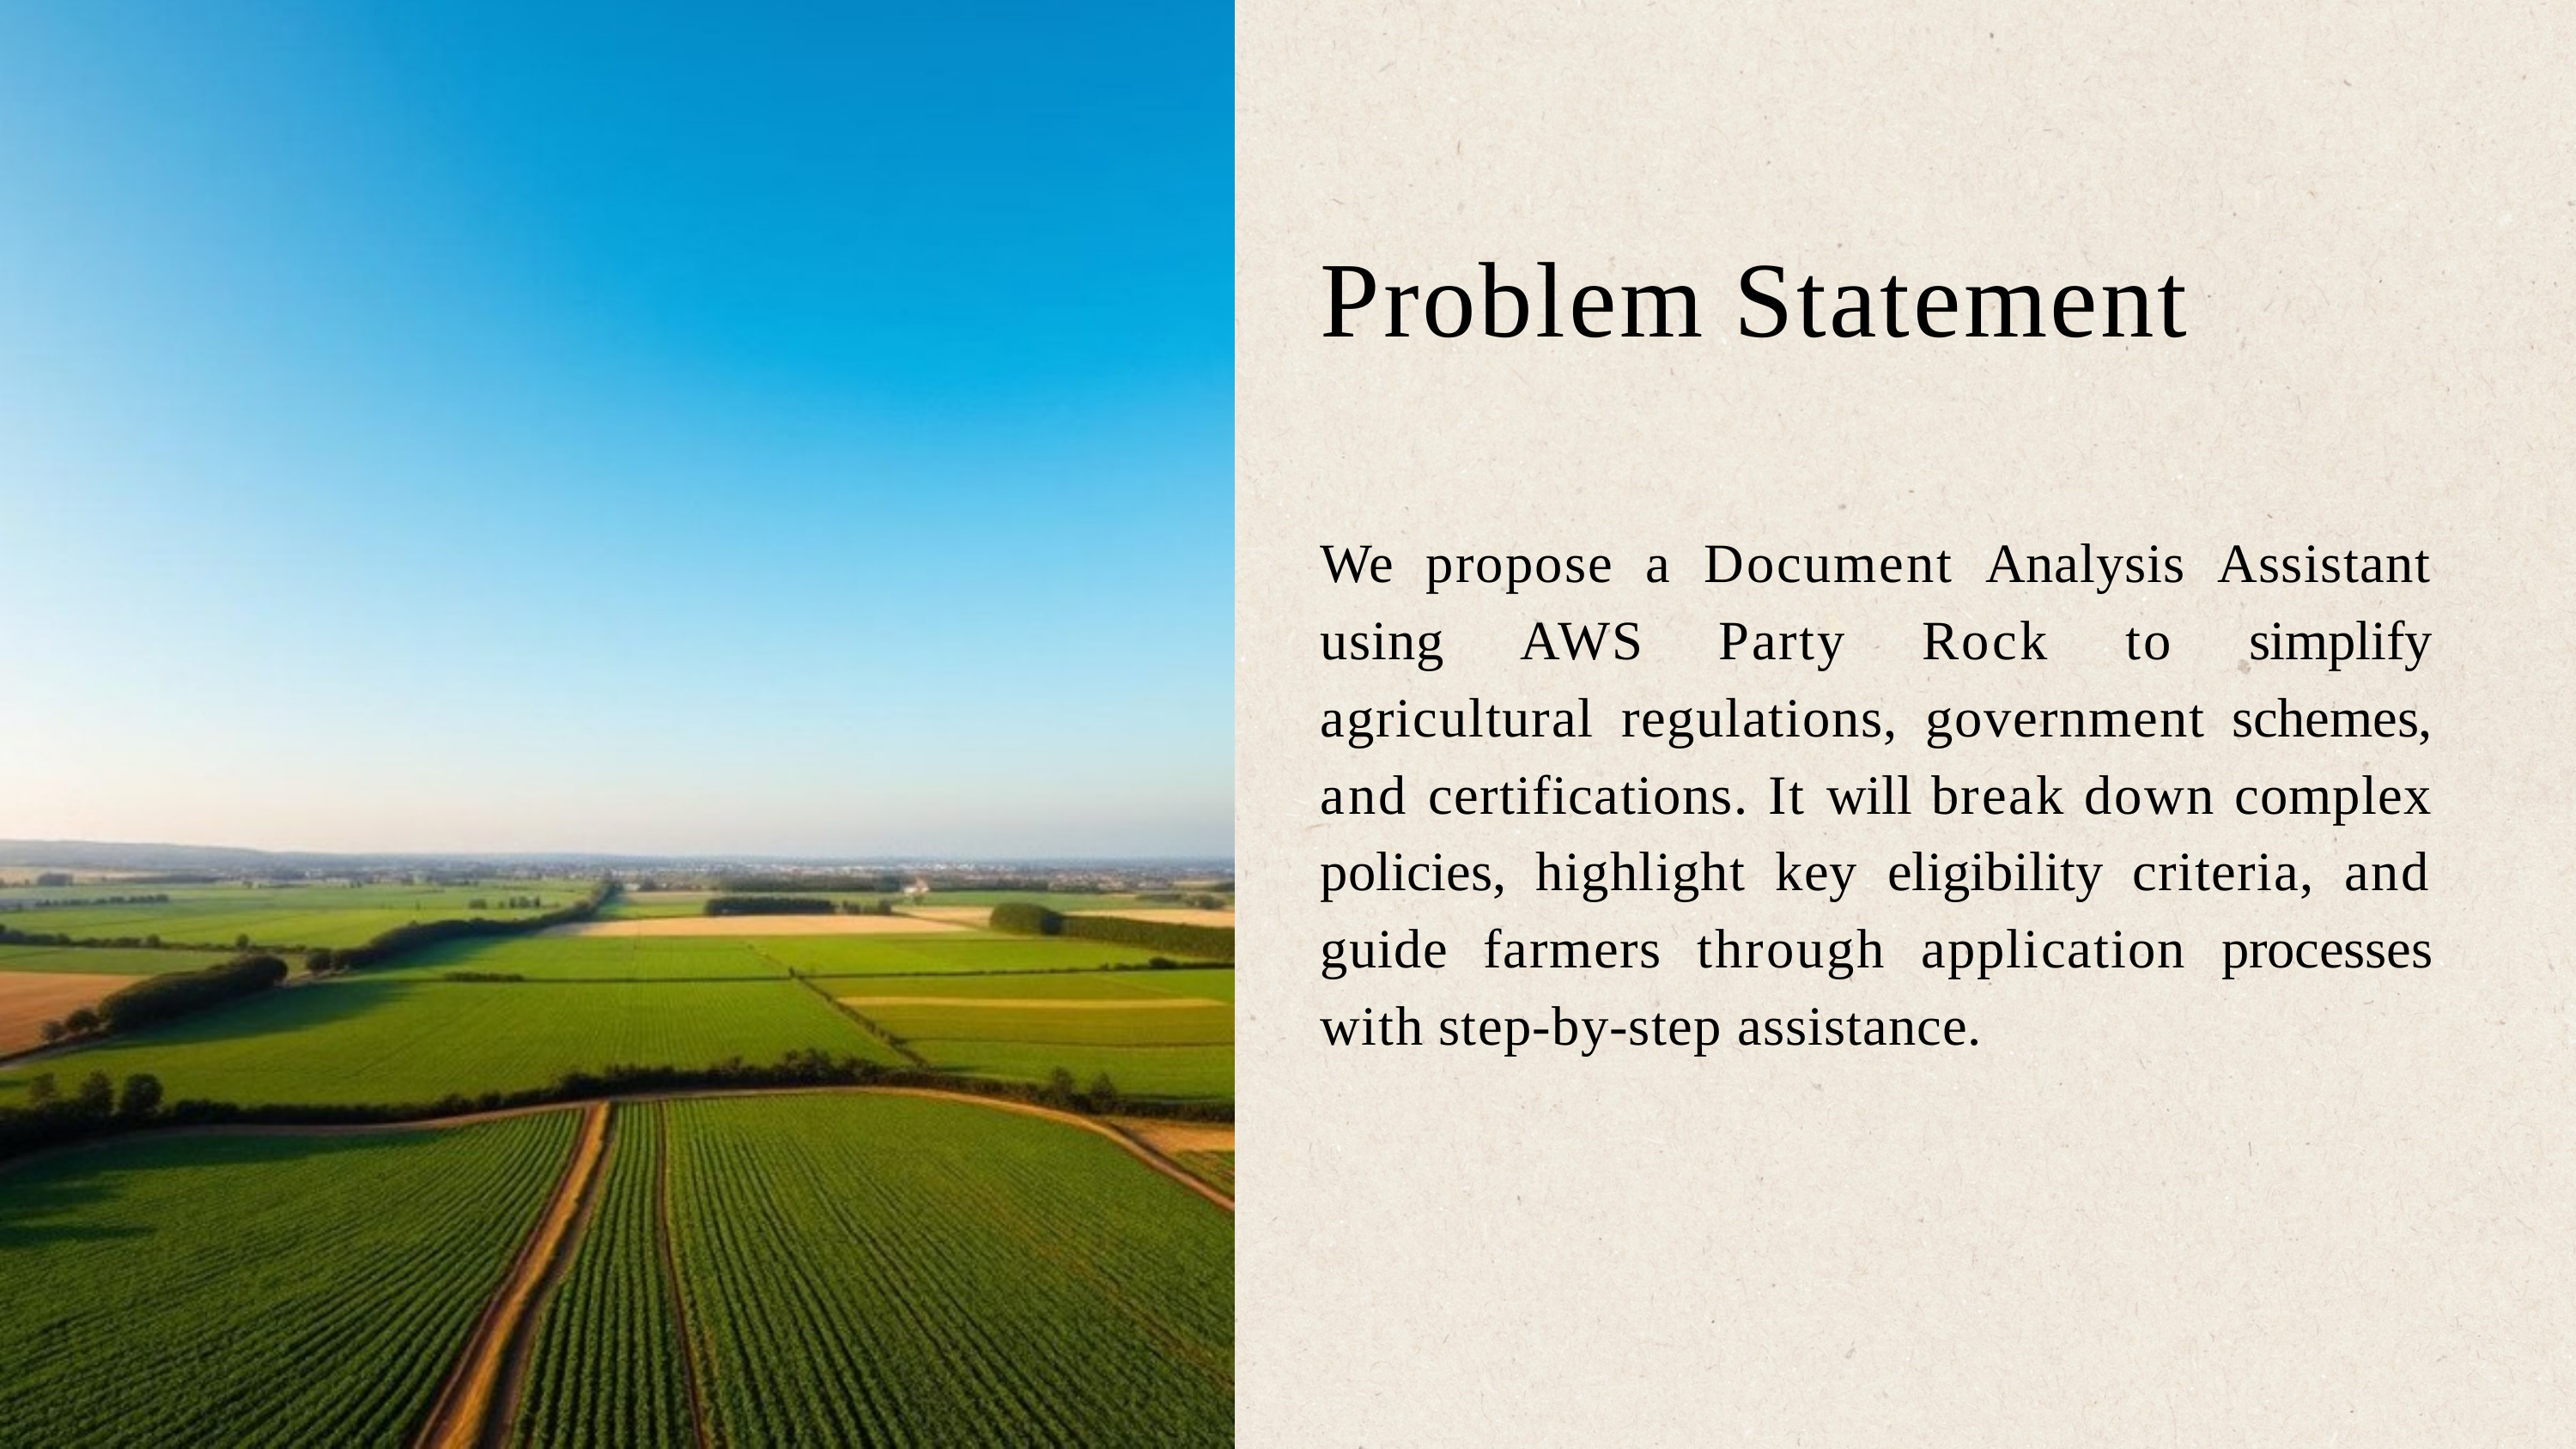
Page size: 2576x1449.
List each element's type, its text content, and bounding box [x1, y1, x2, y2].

picture [0, 0, 2576, 1449]
title Problem Statement [1318, 227, 2199, 472]
text_box We propose a Document Analysis Assistant using AWS Party Rock to simplify agricultural regulations, government schemes, and certifications. It will break down complex policies, highlight key eligibility criteria, and guide farmers through application processes with step-by-step assistance. [1318, 514, 2433, 1057]
